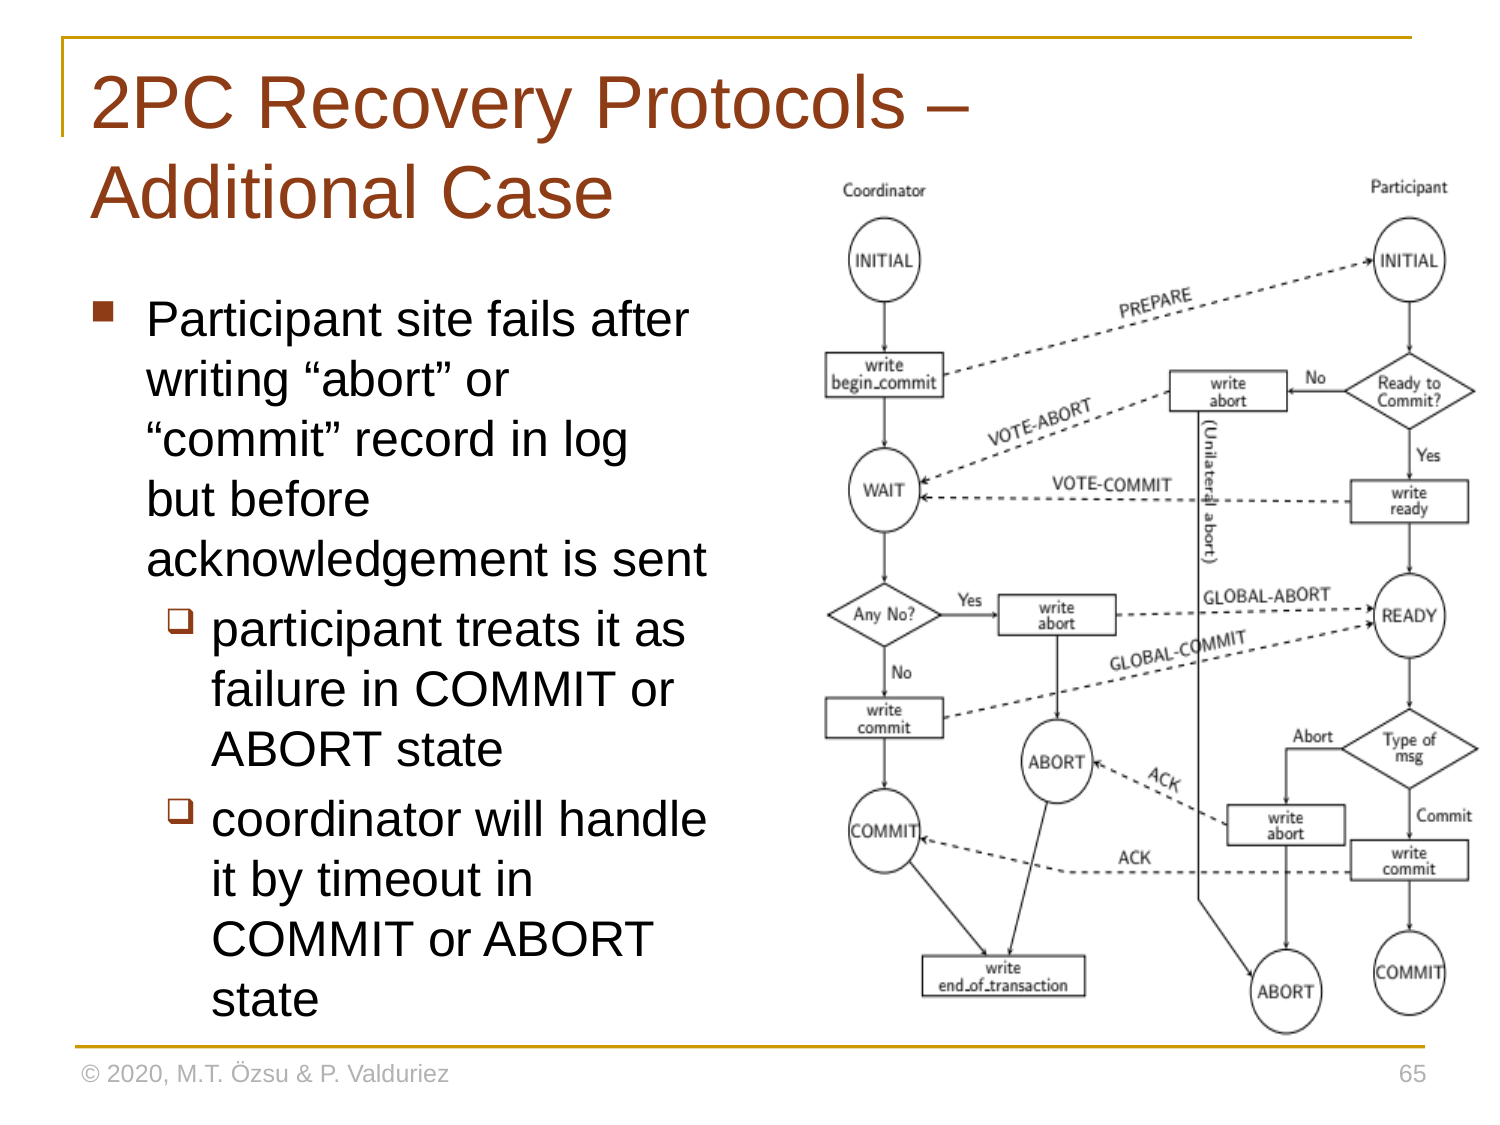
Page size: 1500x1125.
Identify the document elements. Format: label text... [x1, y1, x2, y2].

picture [820, 165, 1489, 1037]
slide_number 65 [1104, 1045, 1442, 1103]
footer © 2020, M.T. Özsu & P. Valduriez [66, 1042, 573, 1103]
title 2PC Recovery Protocols – Additional Case [74, 45, 1426, 233]
list Participant site fails after writing “abort” or “commit” record in log but before acknowledgement is sent participant treats it as failure in COMMIT or ABORT state coordinator will handle it by timeout in COMMIT or ABORT state [74, 278, 727, 792]
